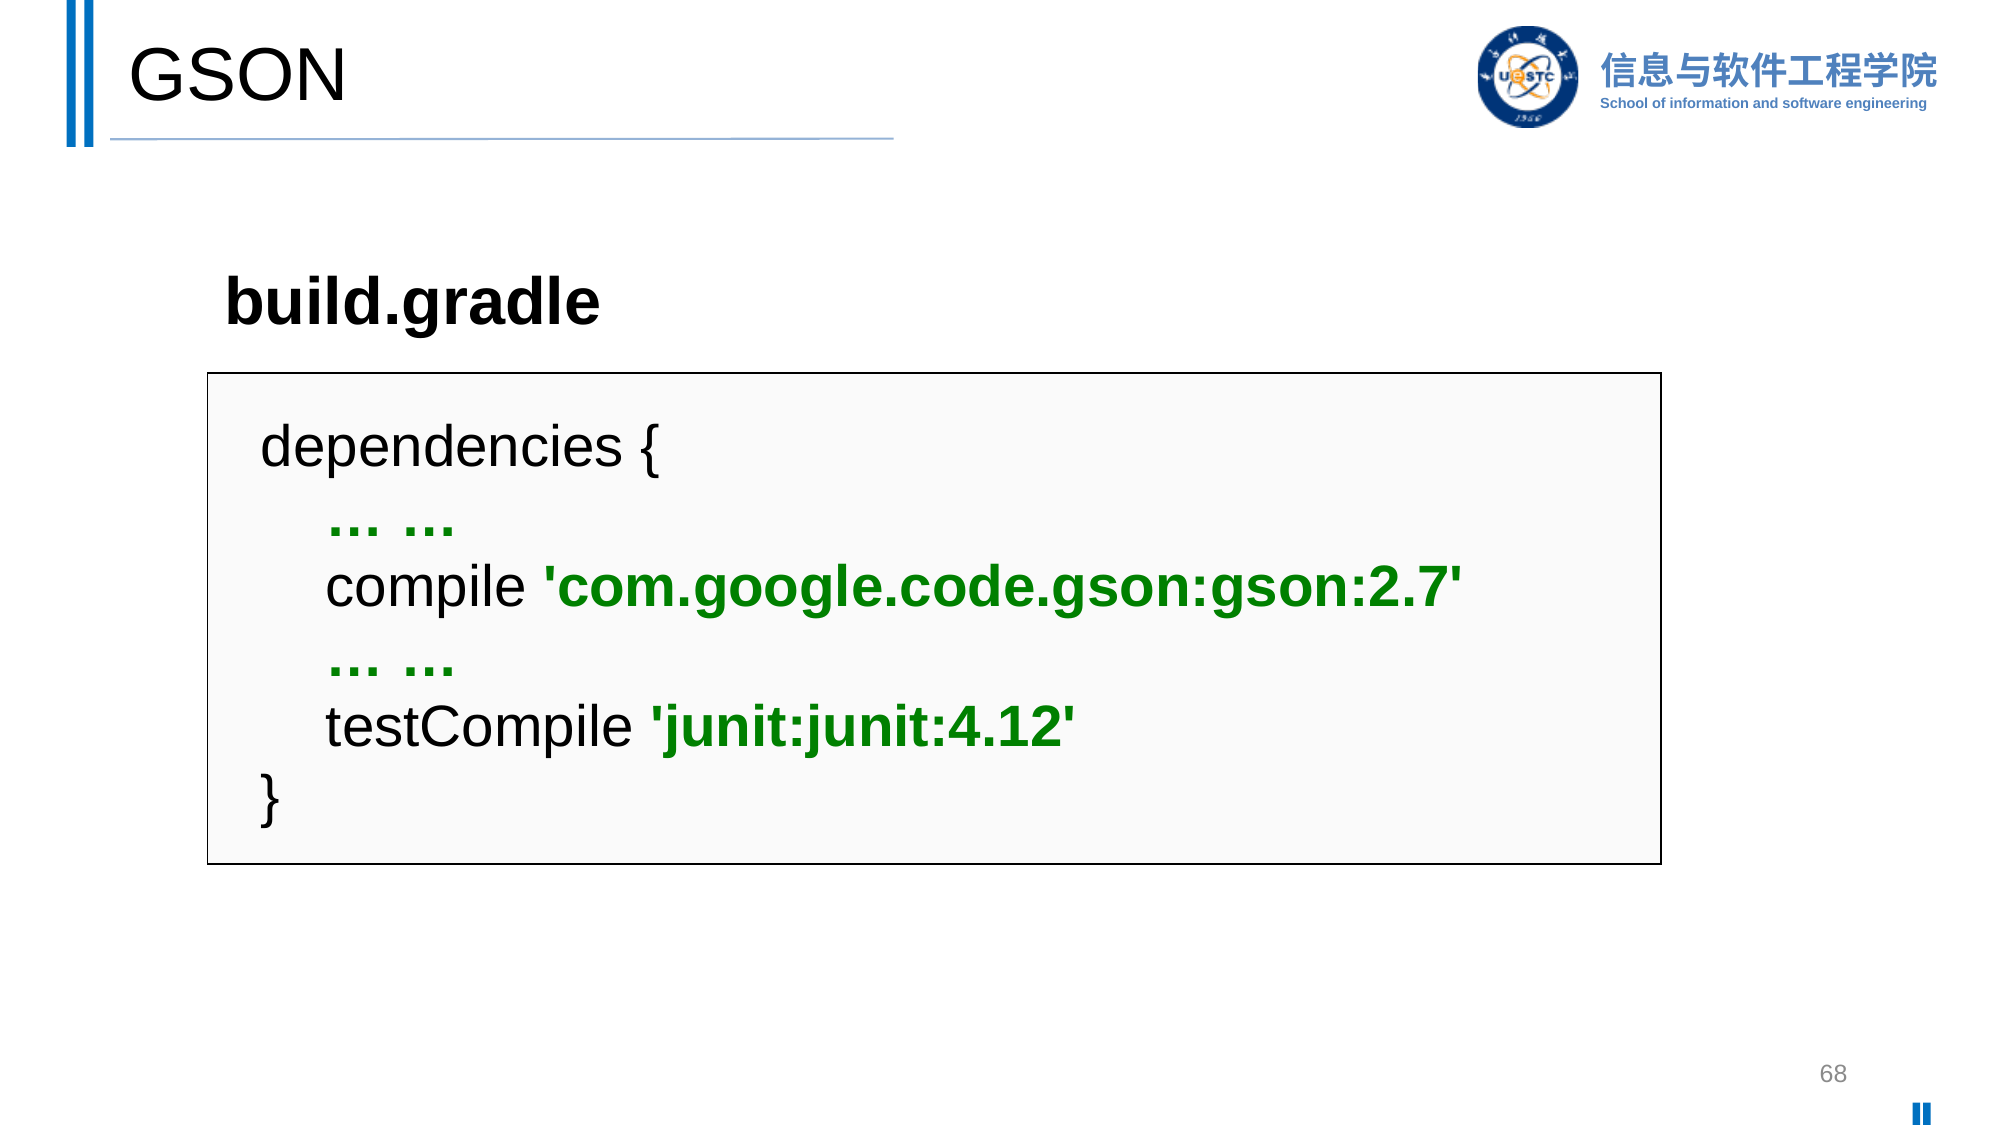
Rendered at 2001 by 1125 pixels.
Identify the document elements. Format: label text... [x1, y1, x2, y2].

text_box build.gradle [209, 250, 618, 346]
title GSON [113, 10, 1839, 143]
text_box dependencies { … … compile 'com.google.code.gson:gson:2.7' … … testCompile 'junit:junit:4.12' } [207, 372, 1662, 864]
slide_number 68 [1412, 1042, 1863, 1103]
